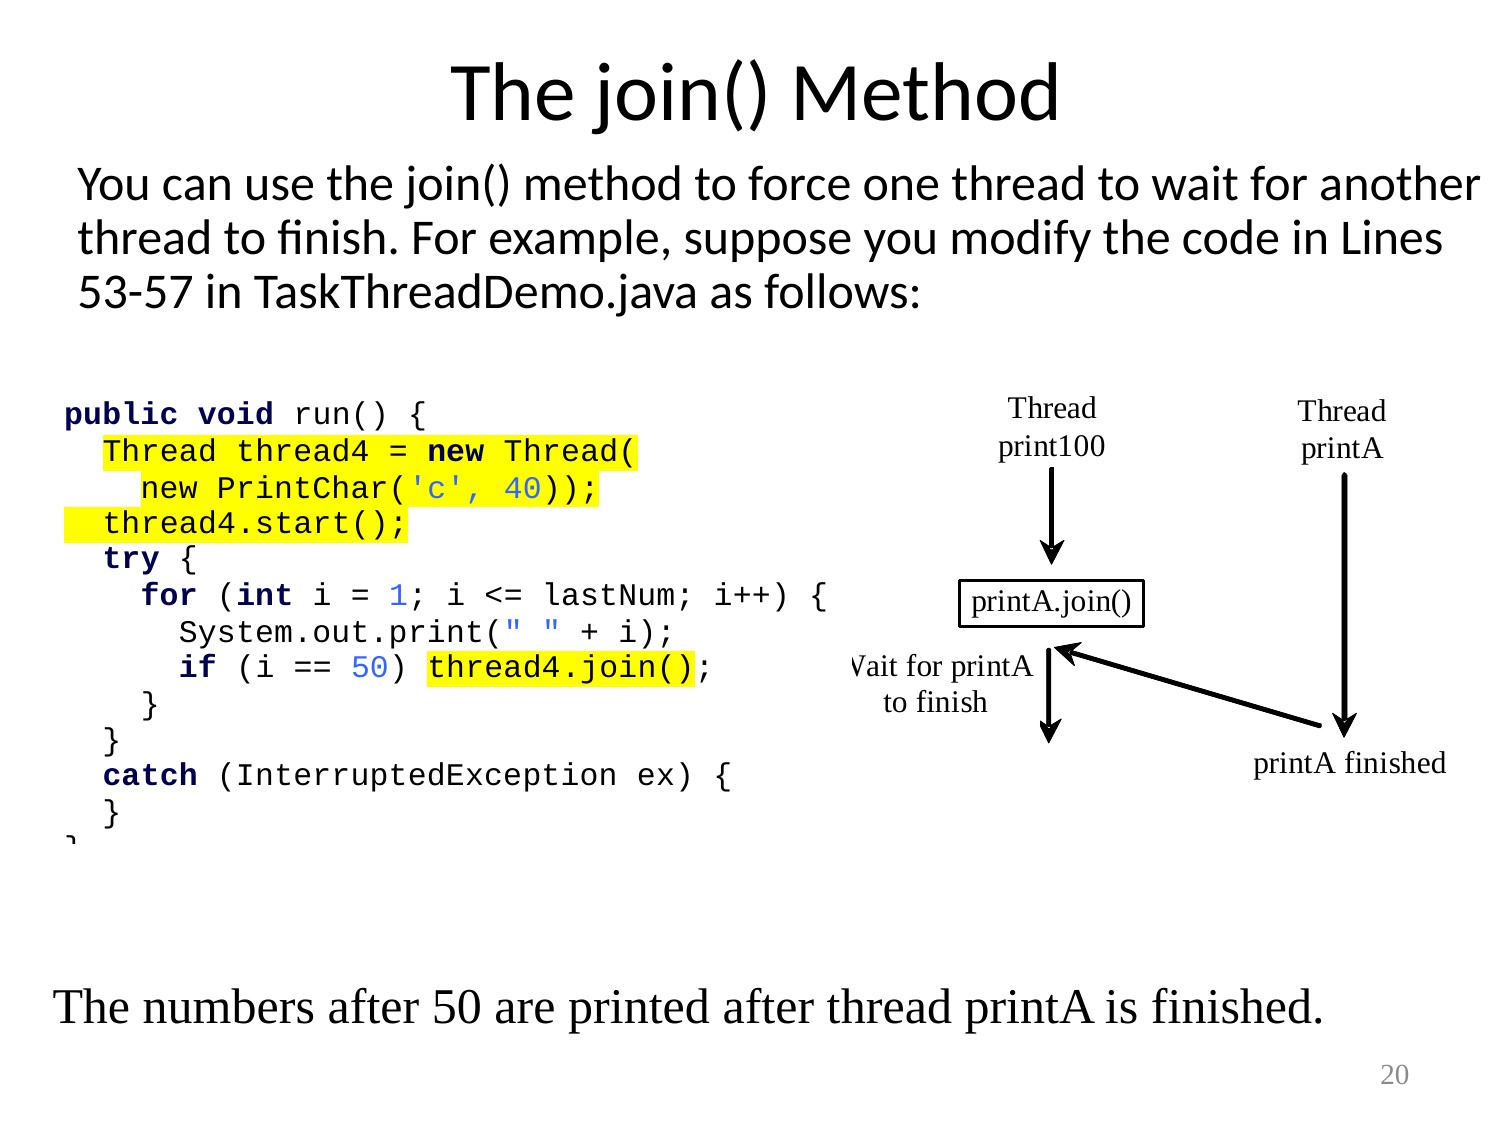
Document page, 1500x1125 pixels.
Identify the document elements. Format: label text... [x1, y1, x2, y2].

list You can use the join() method to force one thread to wait for another thread to finish. For example, suppose you modify the code in Lines 53-57 in TaskThreadDemo.java as follows: [62, 149, 1500, 338]
text_box The numbers after 50 are printed after thread printA is finished. [37, 912, 1475, 1025]
title The join() Method [37, 24, 1475, 150]
slide_number 20 [1074, 1042, 1425, 1103]
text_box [37, 374, 1463, 850]
